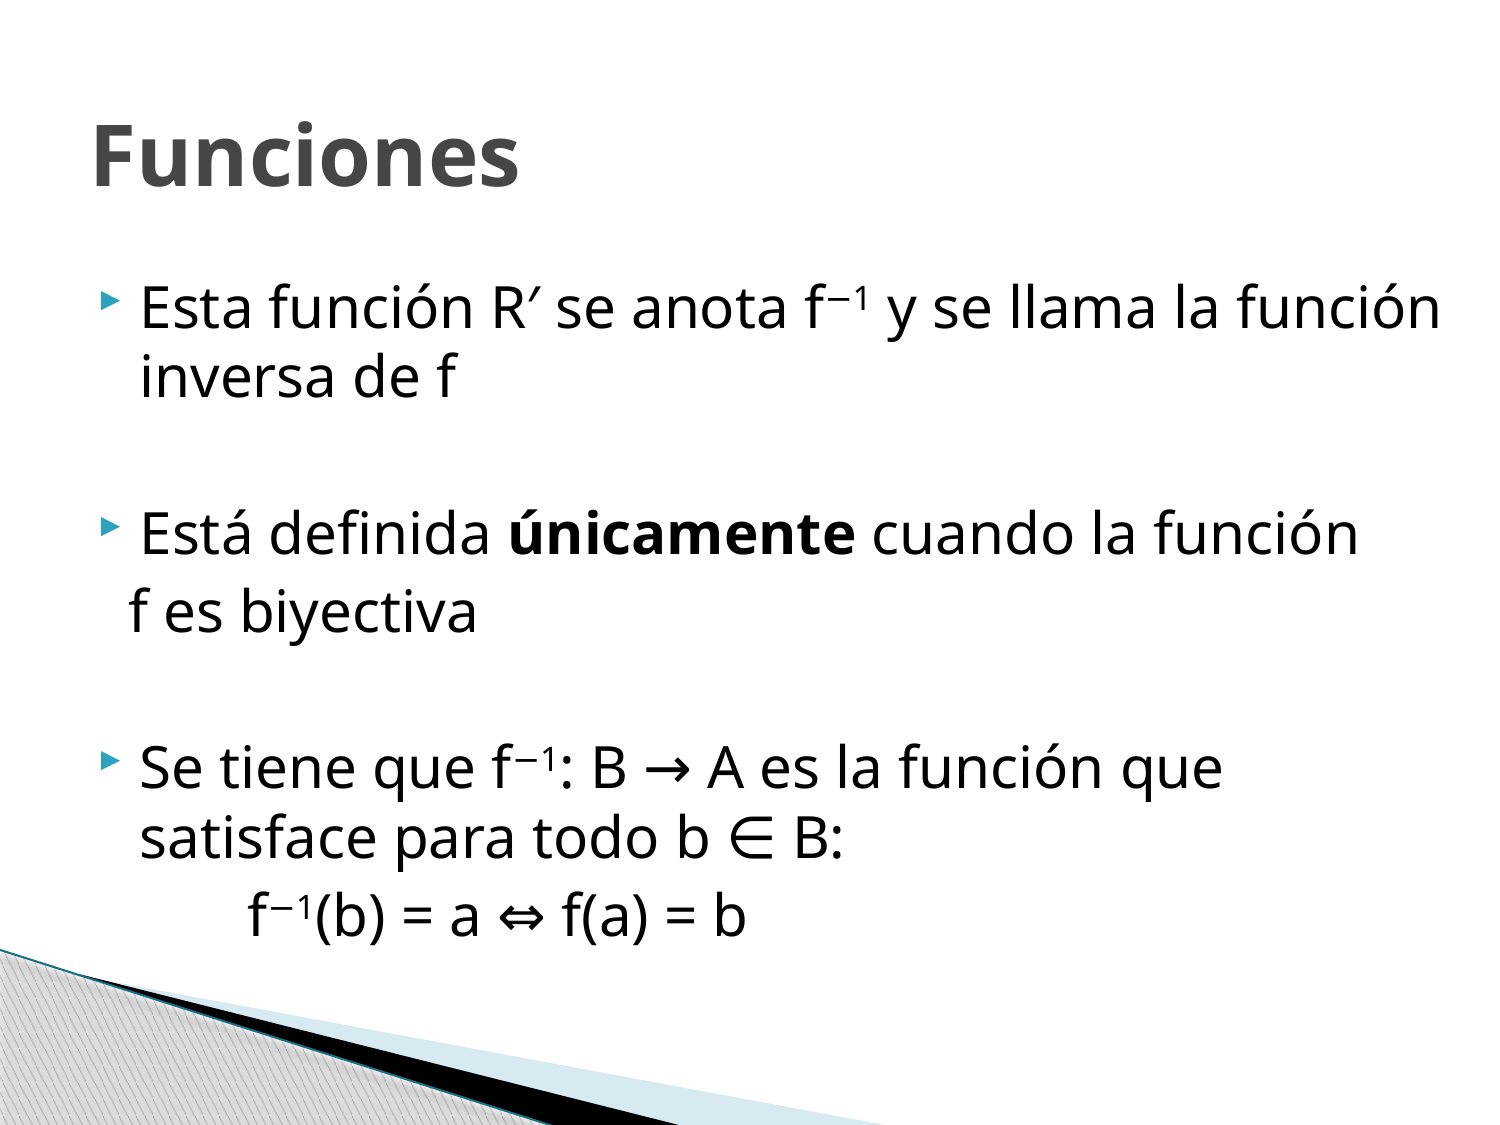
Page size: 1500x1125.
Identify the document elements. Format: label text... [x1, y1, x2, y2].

list Esta función R′ se anota f−1 y se llama la función inversa de f Está definida únicamente cuando la función f es biyectiva Se tiene que f−1: B → A es la función que satisface para todo b ∈ B: f−1(b) = a ⇔ f(a) = b [64, 262, 1459, 1047]
title Funciones [75, 42, 1425, 263]
